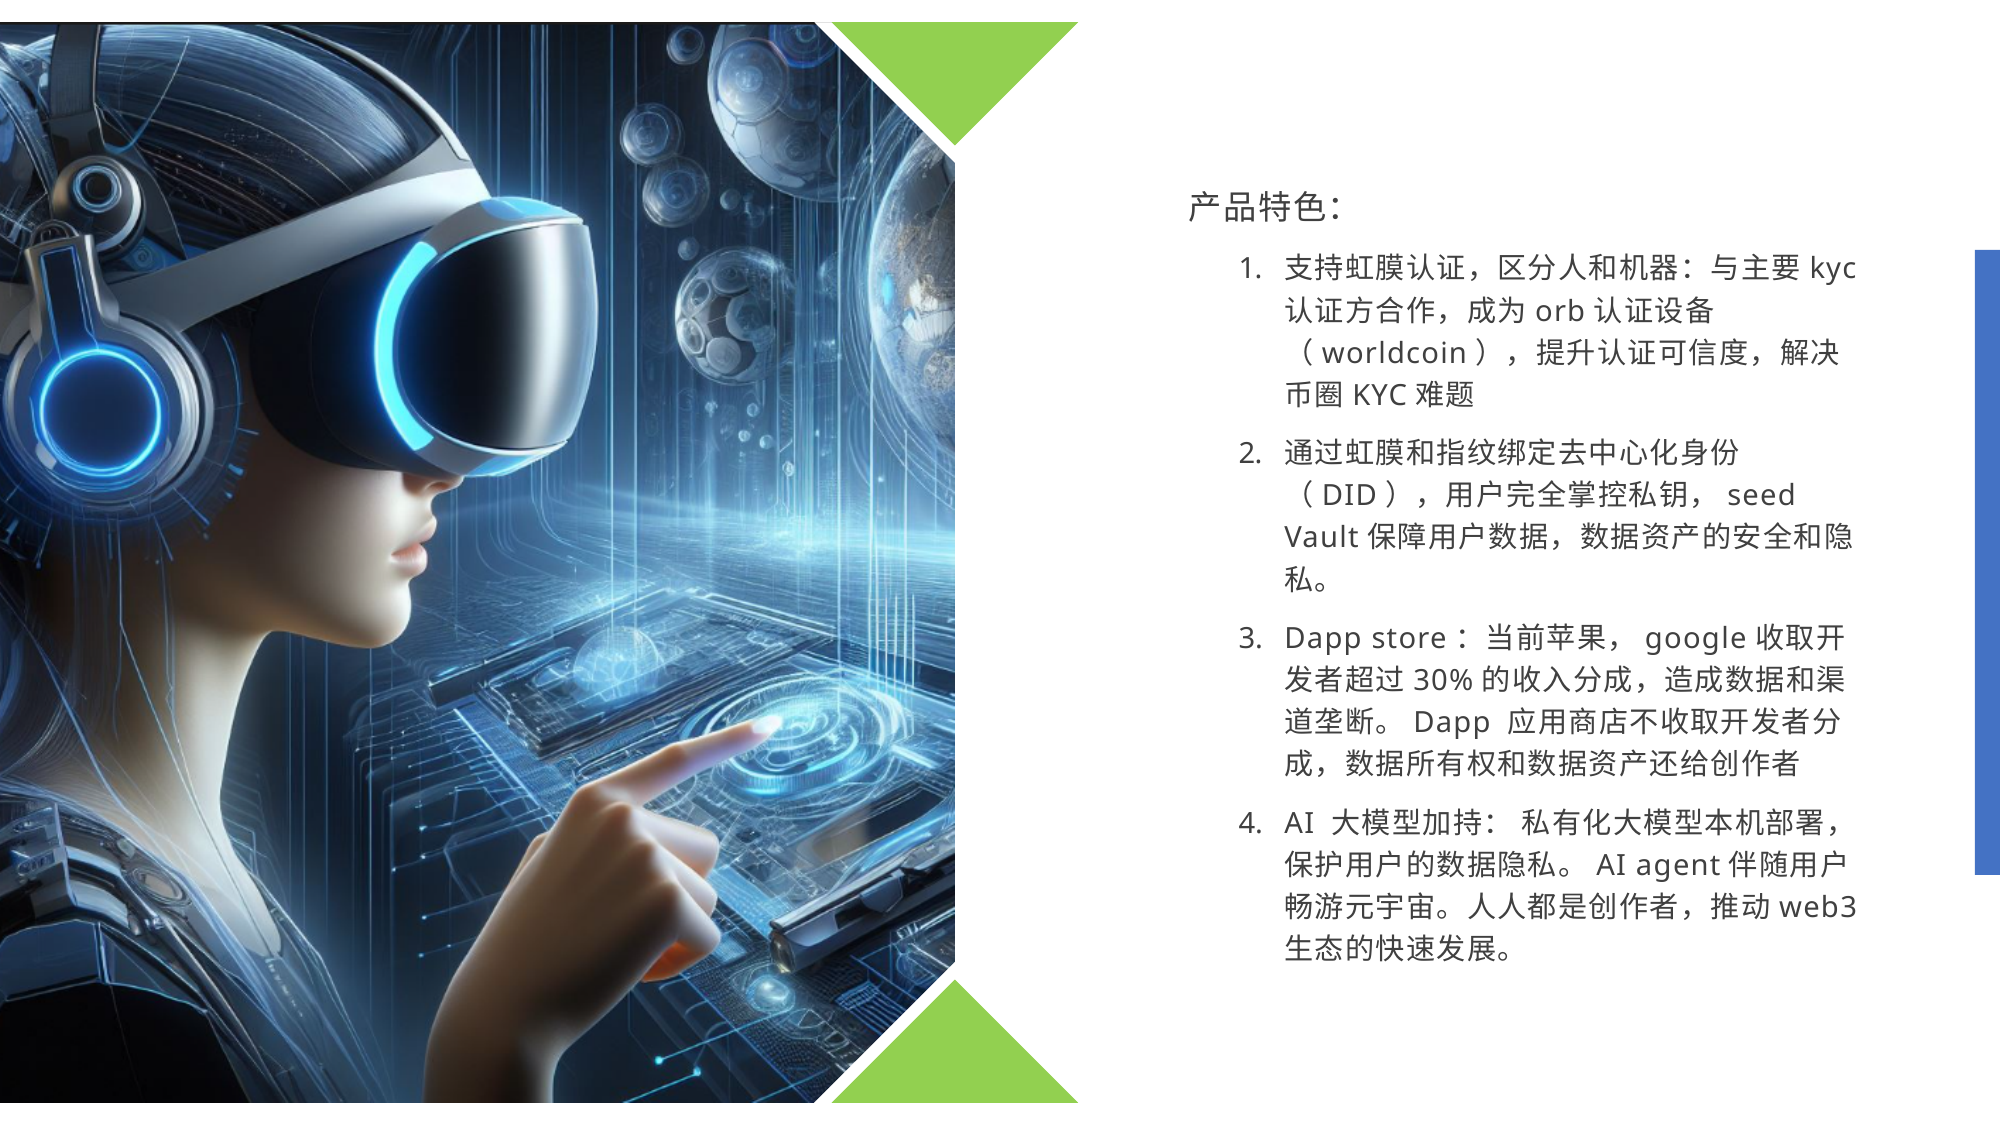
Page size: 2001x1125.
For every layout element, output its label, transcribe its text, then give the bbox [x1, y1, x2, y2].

text_box [955, 21, 1081, 147]
text_box [1974, 249, 2000, 876]
text_box 产品特色： 支持虹膜认证，区分人和机器：与主要kyc认证方合作，成为orb认证设备（worldcoin），提升认证可信度，解决币圈KYC难题 通过虹膜和指纹绑定去中心化身份（DID），用户完全掌控私钥，seed Vault保障用户数据，数据资产的安全和隐私。 Dapp store：当前苹果，google收取开发者超过30%的收入分成，造成数据和渠道垄断。Dapp 应用商店不收取开发者分成，数据所有权和数据资产还给创作者 AI 大模型加持： 私有化大模型本机部署，保护用户的数据隐私。AI agent伴随用户畅游元宇宙。人人都是创作者，推动web3 生态的快速发展。 [1178, 105, 1875, 970]
picture [0, 21, 955, 1103]
text_box [829, 978, 1081, 1104]
